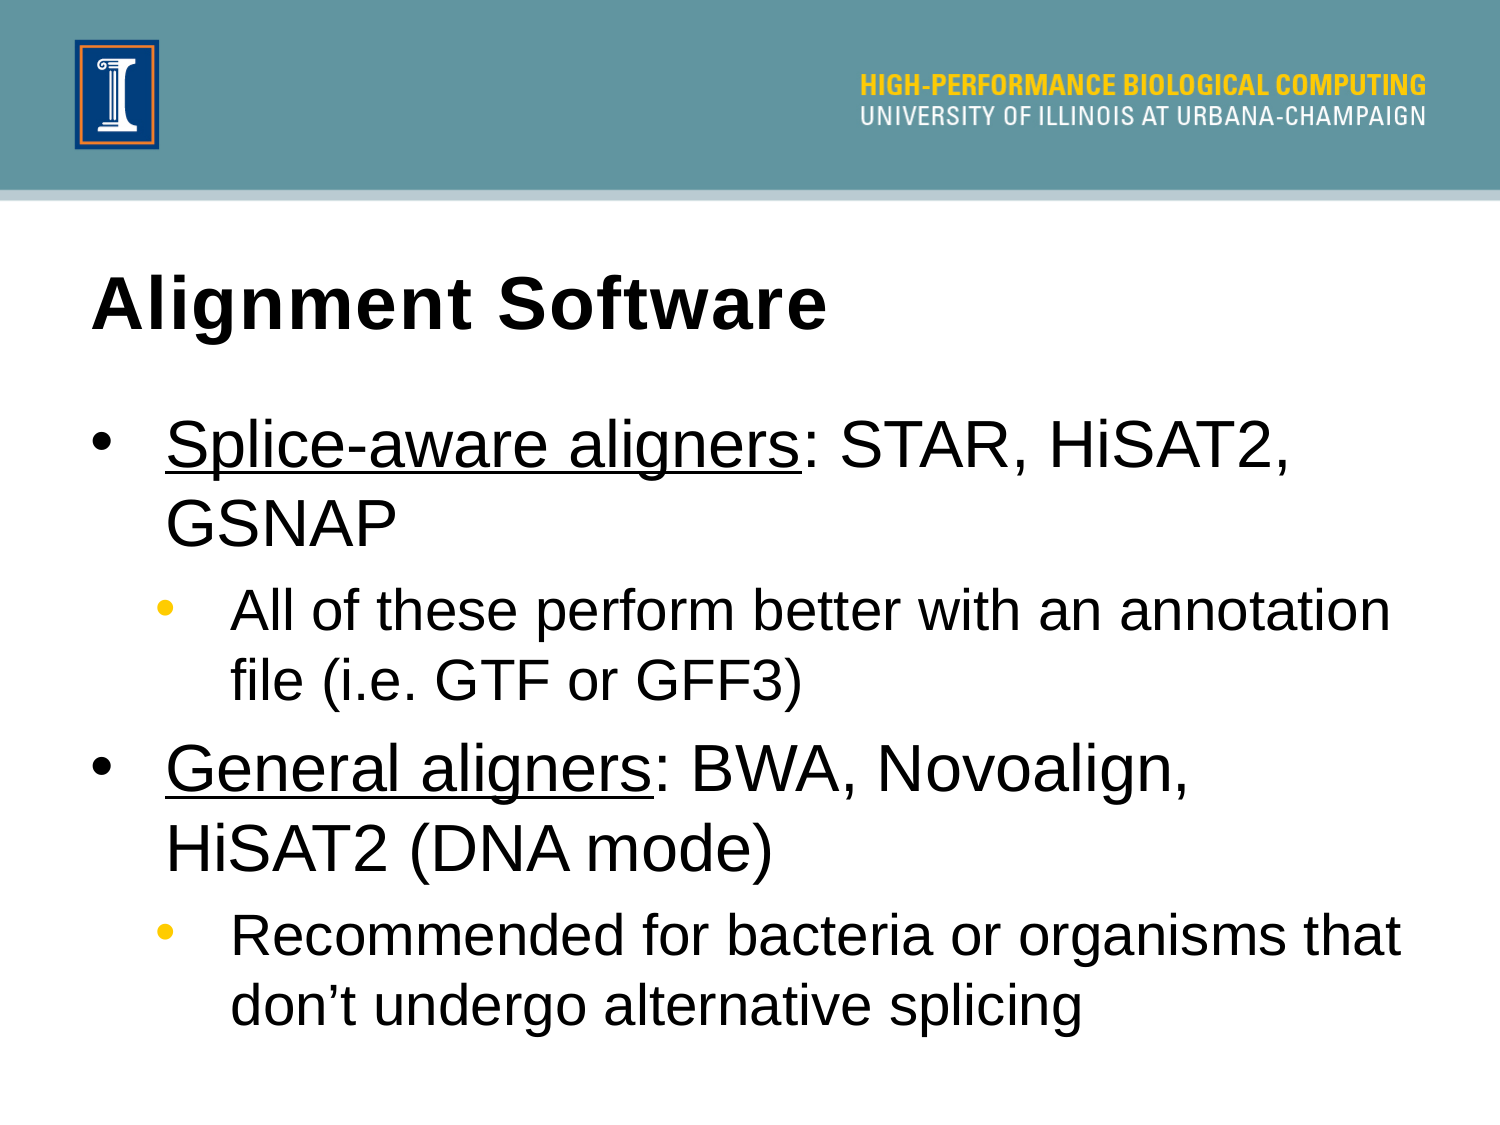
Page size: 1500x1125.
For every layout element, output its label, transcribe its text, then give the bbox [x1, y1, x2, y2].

title Alignment Software [75, 224, 1425, 375]
list Splice-aware aligners: STAR, HiSAT2, GSNAP All of these perform better with an annotation file (i.e. GTF or GFF3) General aligners: BWA, Novoalign, HiSAT2 (DNA mode) Recommended for bacteria or organisms that don’t undergo alternative splicing [75, 392, 1425, 1046]
picture [0, 0, 1500, 1125]
